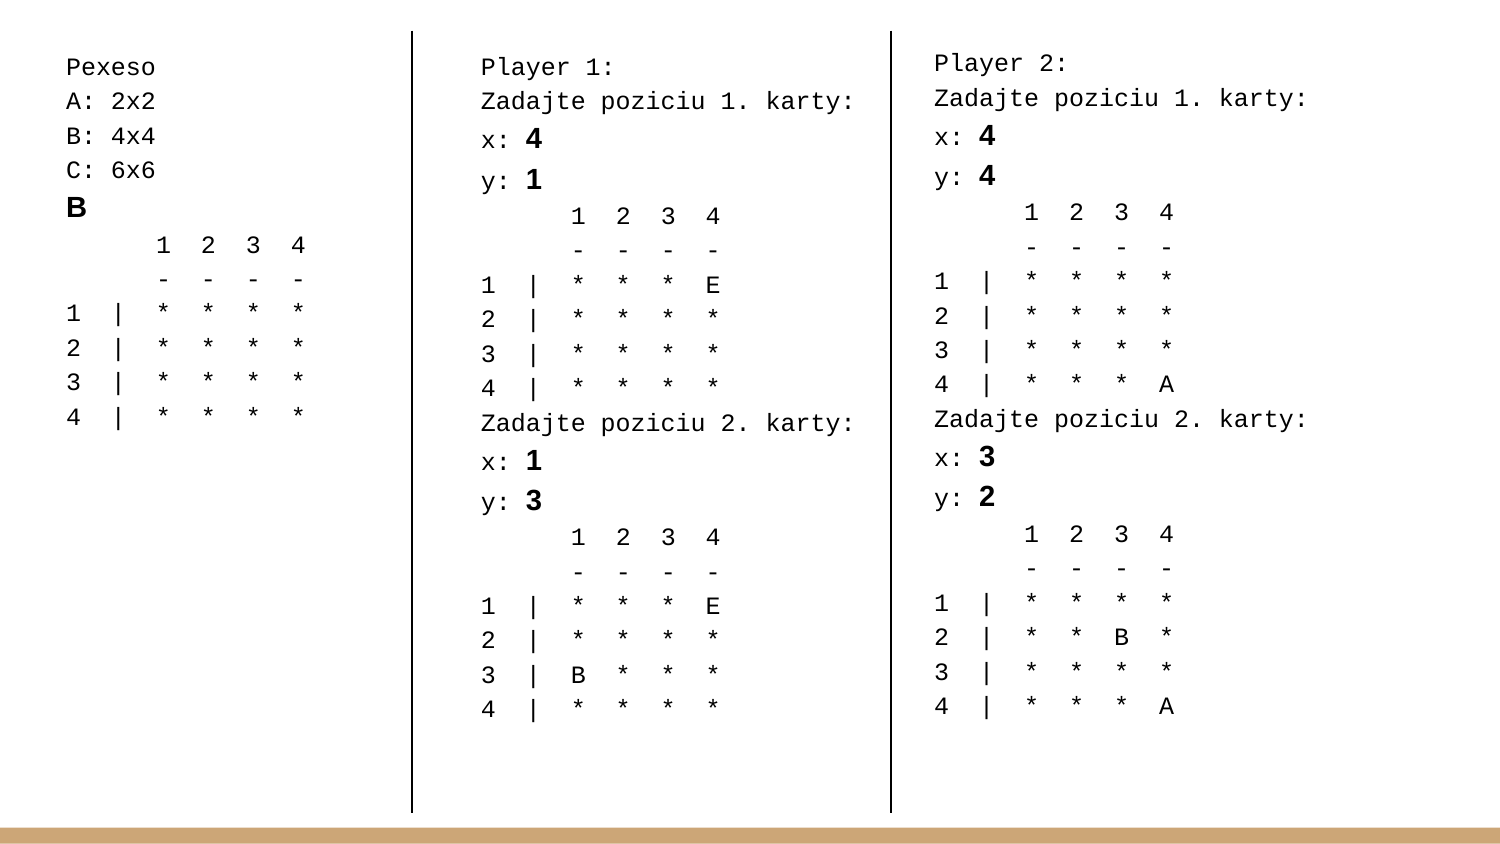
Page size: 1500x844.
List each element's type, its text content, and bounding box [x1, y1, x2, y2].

text_box Player 2: Zadajte poziciu 1. karty: x: 4 y: 4 1 2 3 4 - - - - 1 | * * * * 2 | * * * * 3 | * * * * 4 | * * * A Zadajte poziciu 2. karty: x: 3 y: 2 1 2 3 4 - - - - 1 | * * * * 2 | * * B * 3 | * * * * 4 | * * * A [919, 27, 1429, 810]
list Pexeso A: 2x2 B: 4x4 C: 6x6 B 1 2 3 4 - - - - 1 | * * * * 2 | * * * * 3 | * * * * 4 | * * * * [51, 30, 412, 842]
text_box Player 1: Zadajte poziciu 1. karty: x: 4 y: 1 1 2 3 4 - - - - 1 | * * * E 2 | * * * * 3 | * * * * 4 | * * * * Zadajte poziciu 2. karty: x: 1 y: 3 1 2 3 4 - - - - 1 | * * * E 2 | * * * * 3 | B * * * 4 | * * * * [465, 30, 874, 803]
